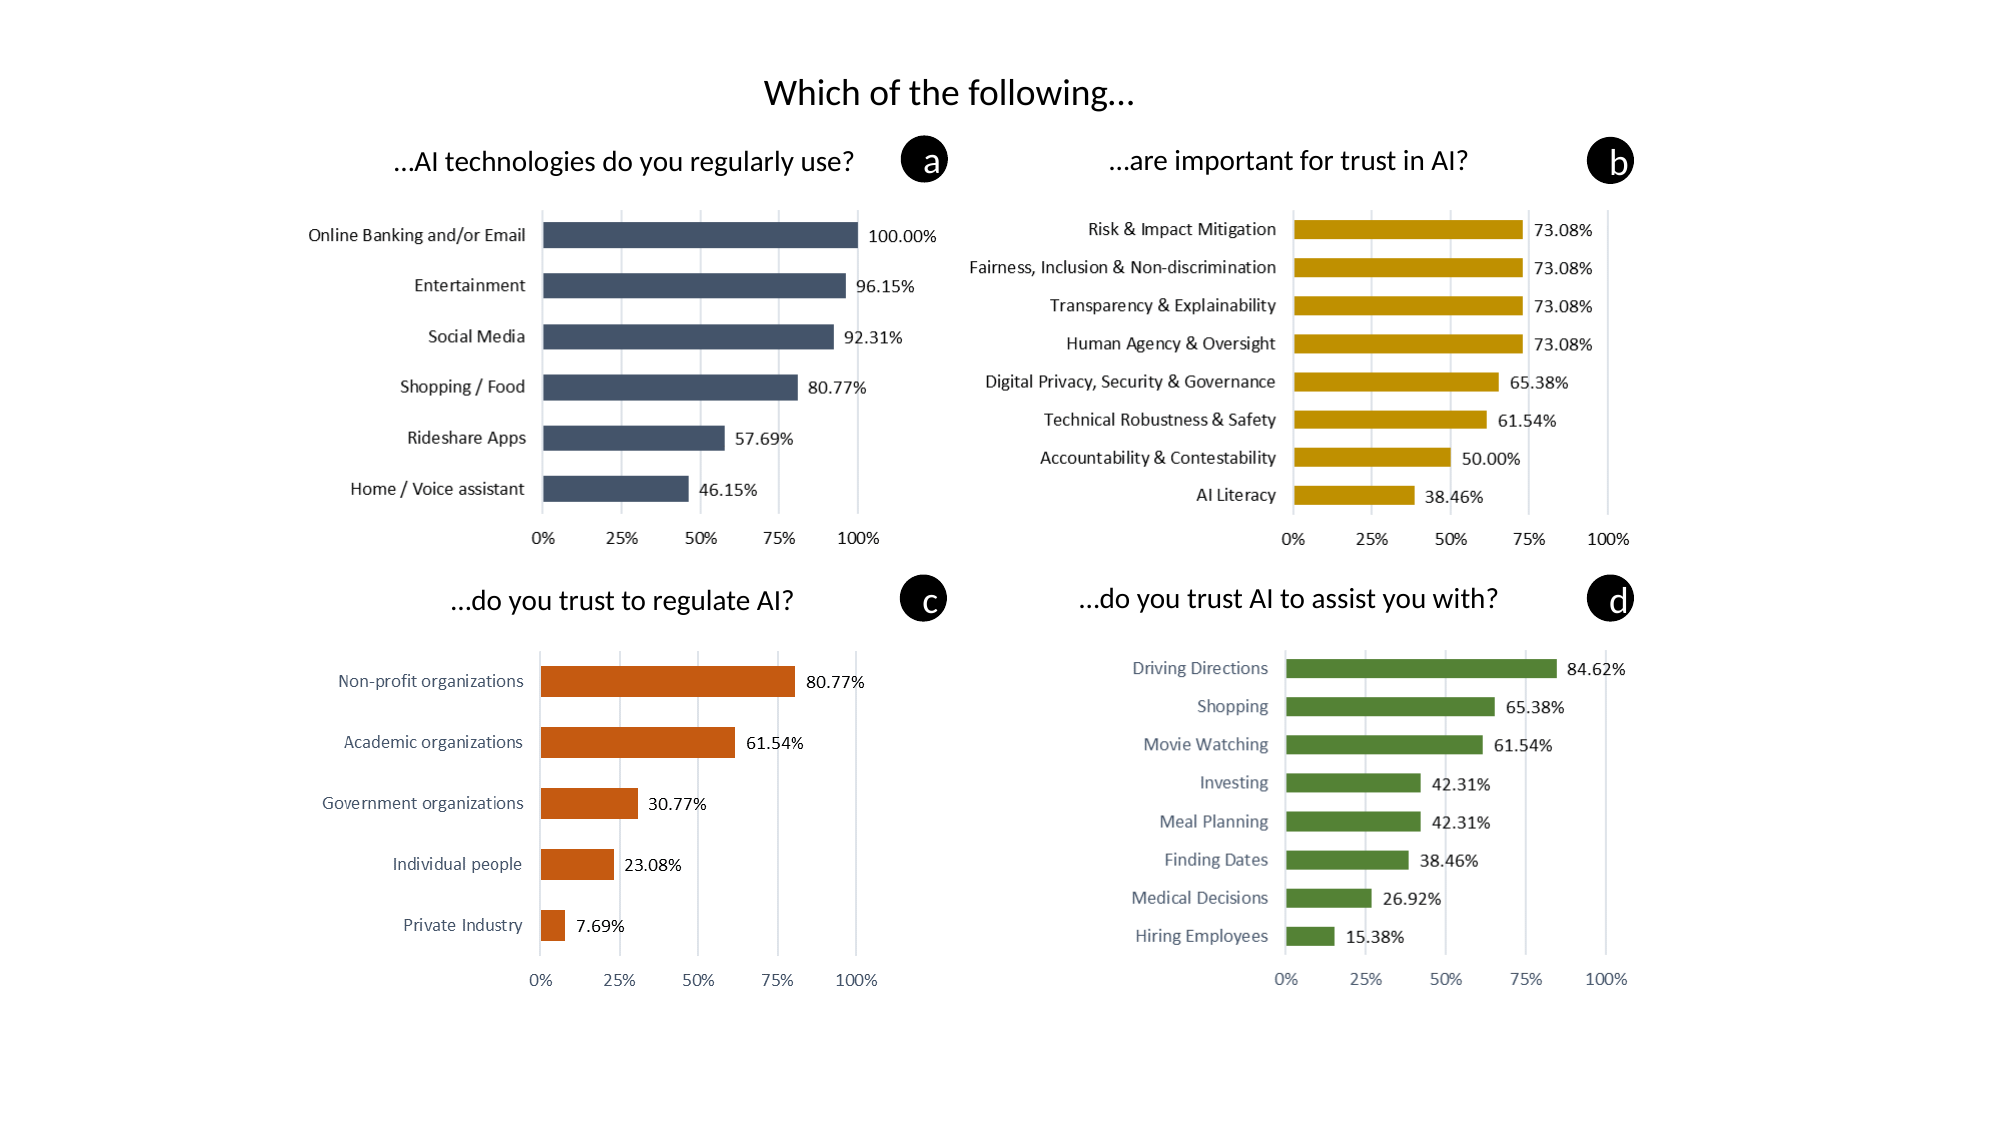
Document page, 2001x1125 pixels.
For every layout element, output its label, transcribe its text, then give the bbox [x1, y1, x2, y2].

picture [300, 187, 1637, 563]
picture [300, 628, 1633, 1005]
text_box Which of the following… [626, 60, 1273, 120]
text_box …are important for trust in AI? [942, 133, 1637, 184]
text_box …AI technologies do you regularly use? [307, 134, 943, 185]
text_box …do you trust to regulate AI? [300, 573, 946, 624]
text_box …do you trust AI to assist you with? [945, 571, 1633, 622]
